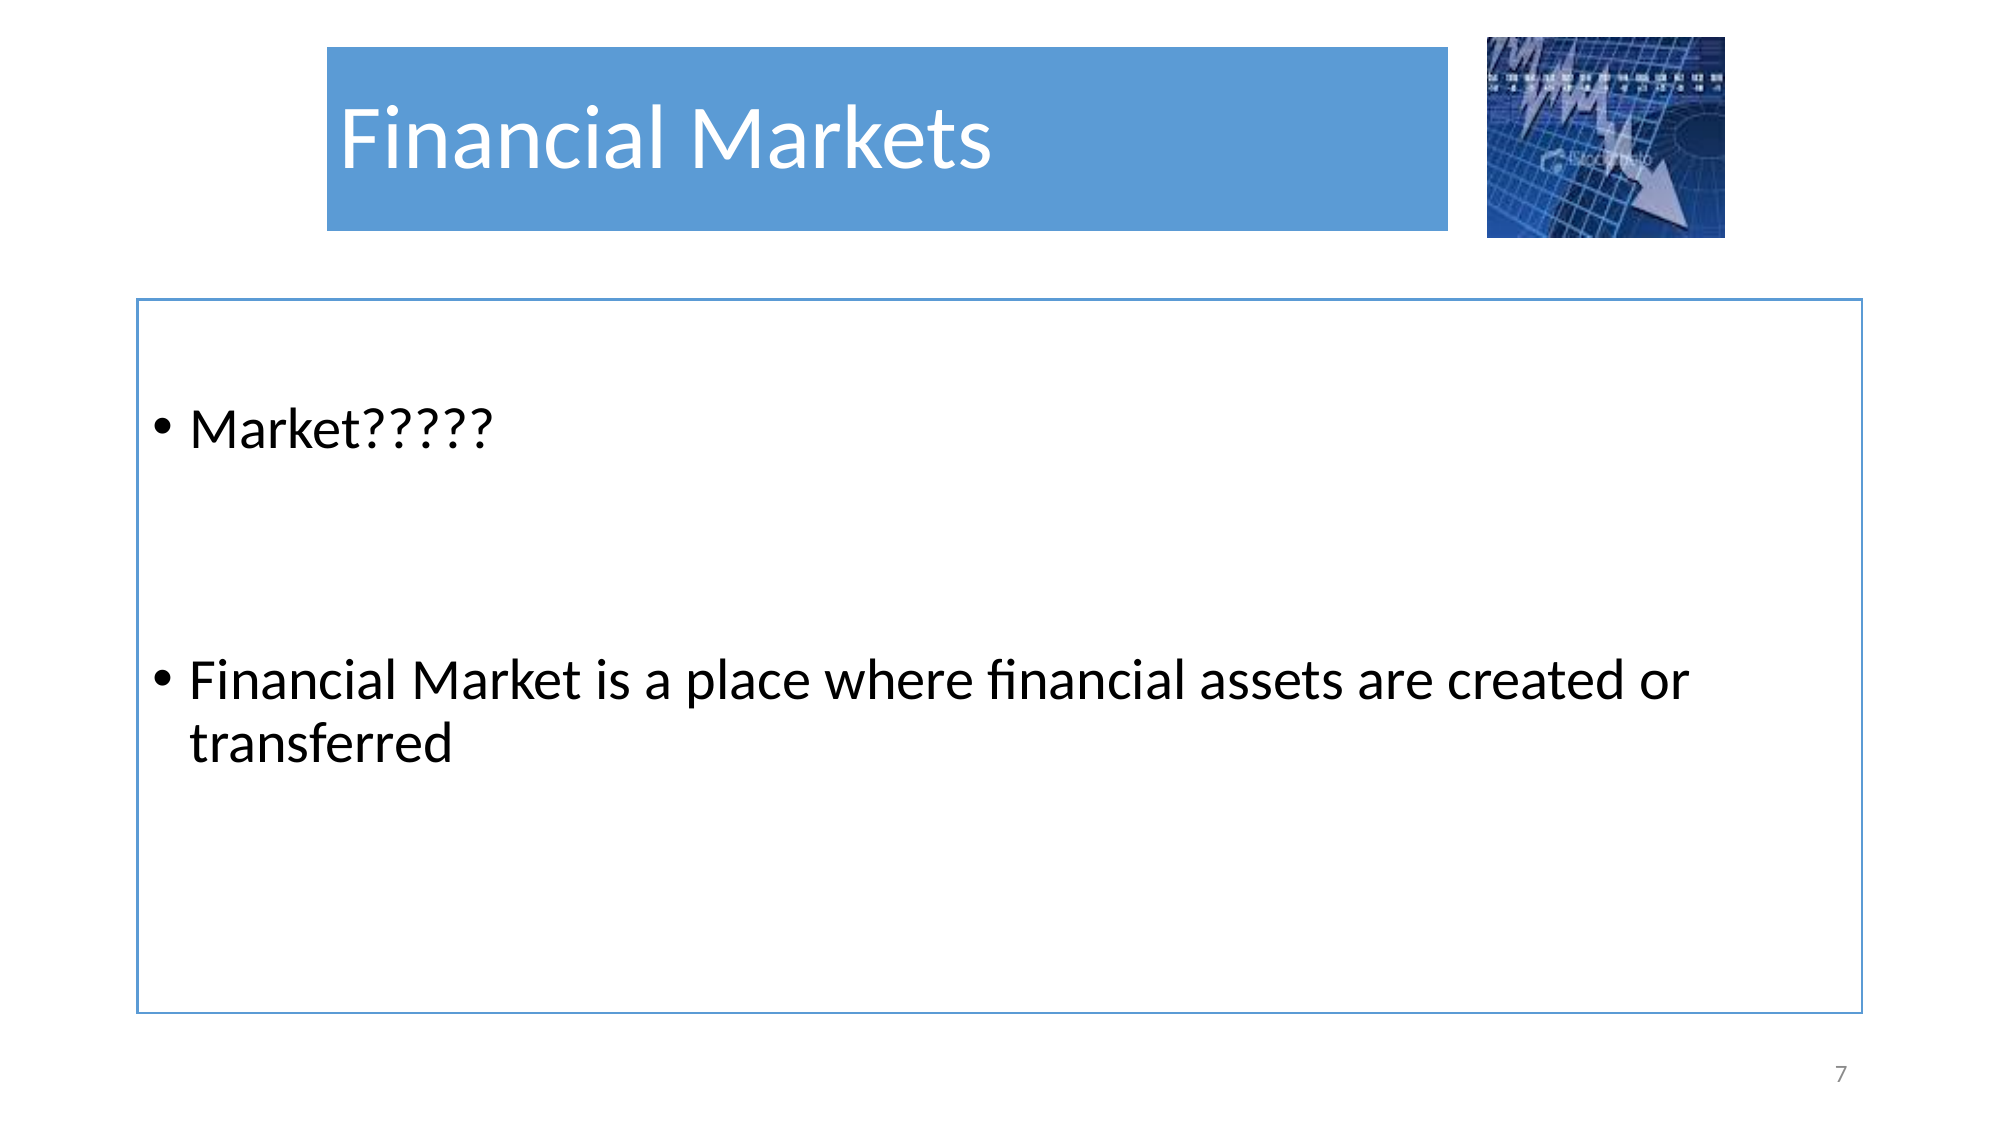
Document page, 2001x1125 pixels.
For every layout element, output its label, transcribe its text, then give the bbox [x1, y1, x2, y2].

title Financial Markets [323, 44, 1451, 234]
picture [1487, 37, 1725, 238]
slide_number 7 [1412, 1042, 1863, 1103]
list Market????? Financial Market is a place where financial assets are created or transferred [136, 298, 1863, 1014]
